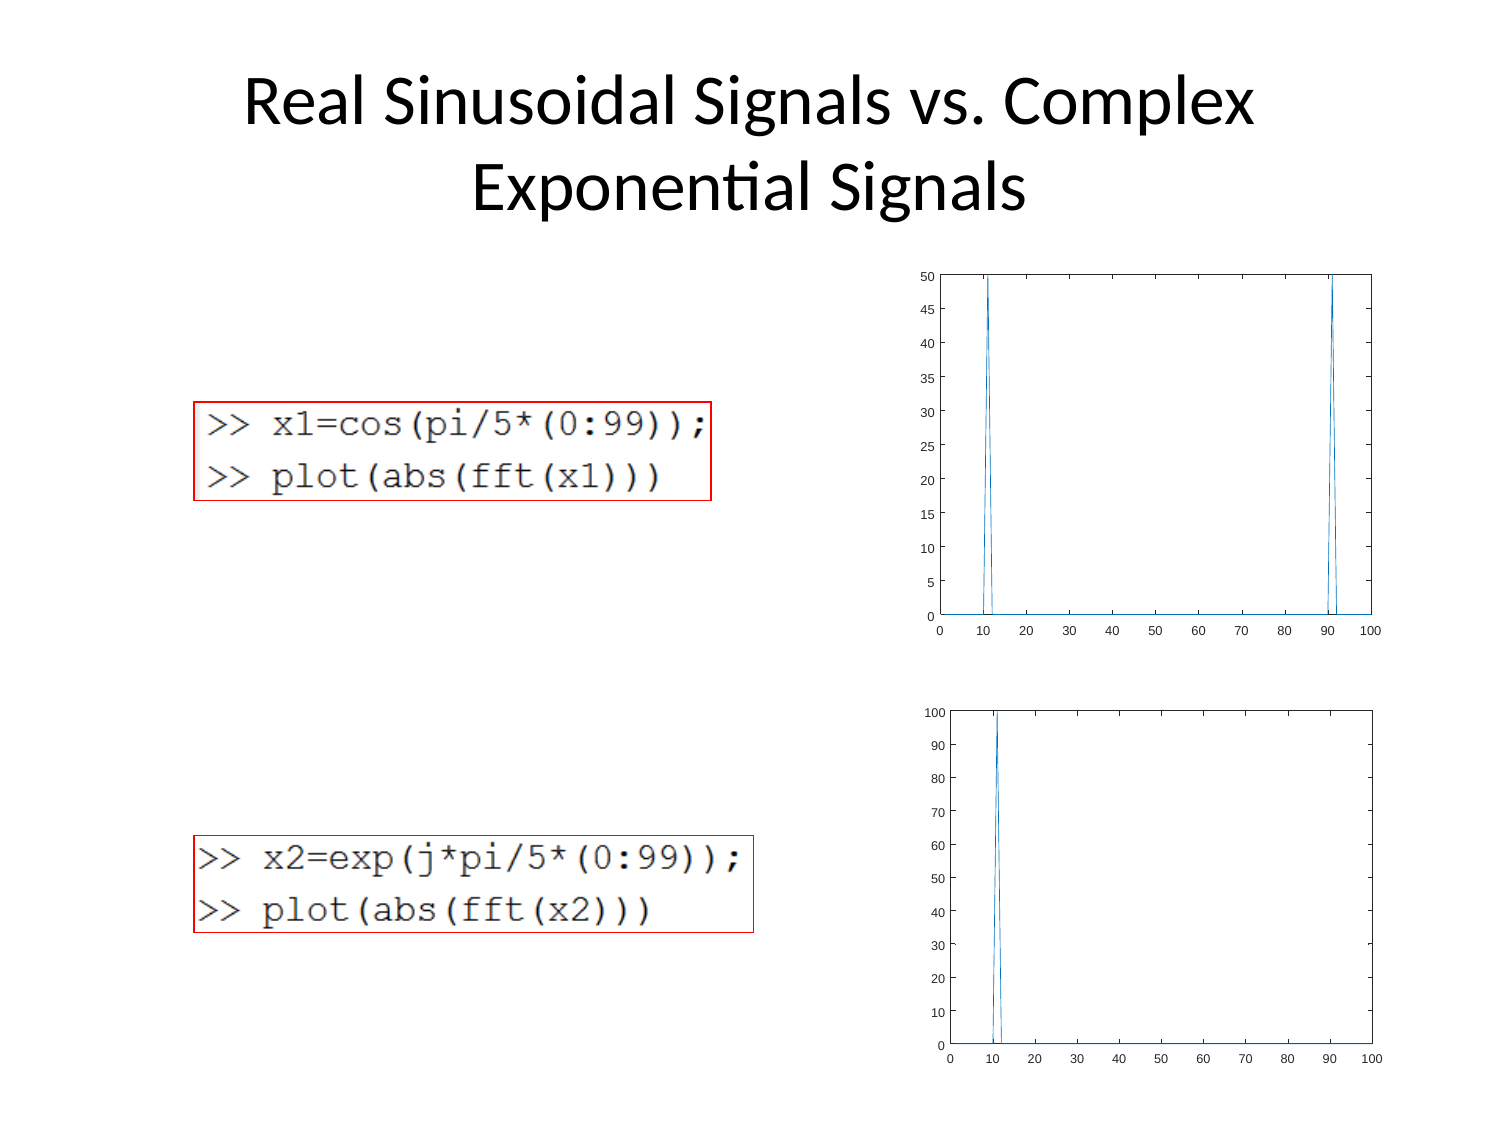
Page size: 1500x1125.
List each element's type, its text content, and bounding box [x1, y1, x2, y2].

picture [867, 243, 1423, 660]
picture [194, 402, 711, 500]
title Real Sinusoidal Signals vs. Complex Exponential Signals [75, 45, 1425, 233]
picture [194, 836, 753, 932]
picture [879, 680, 1423, 1088]
